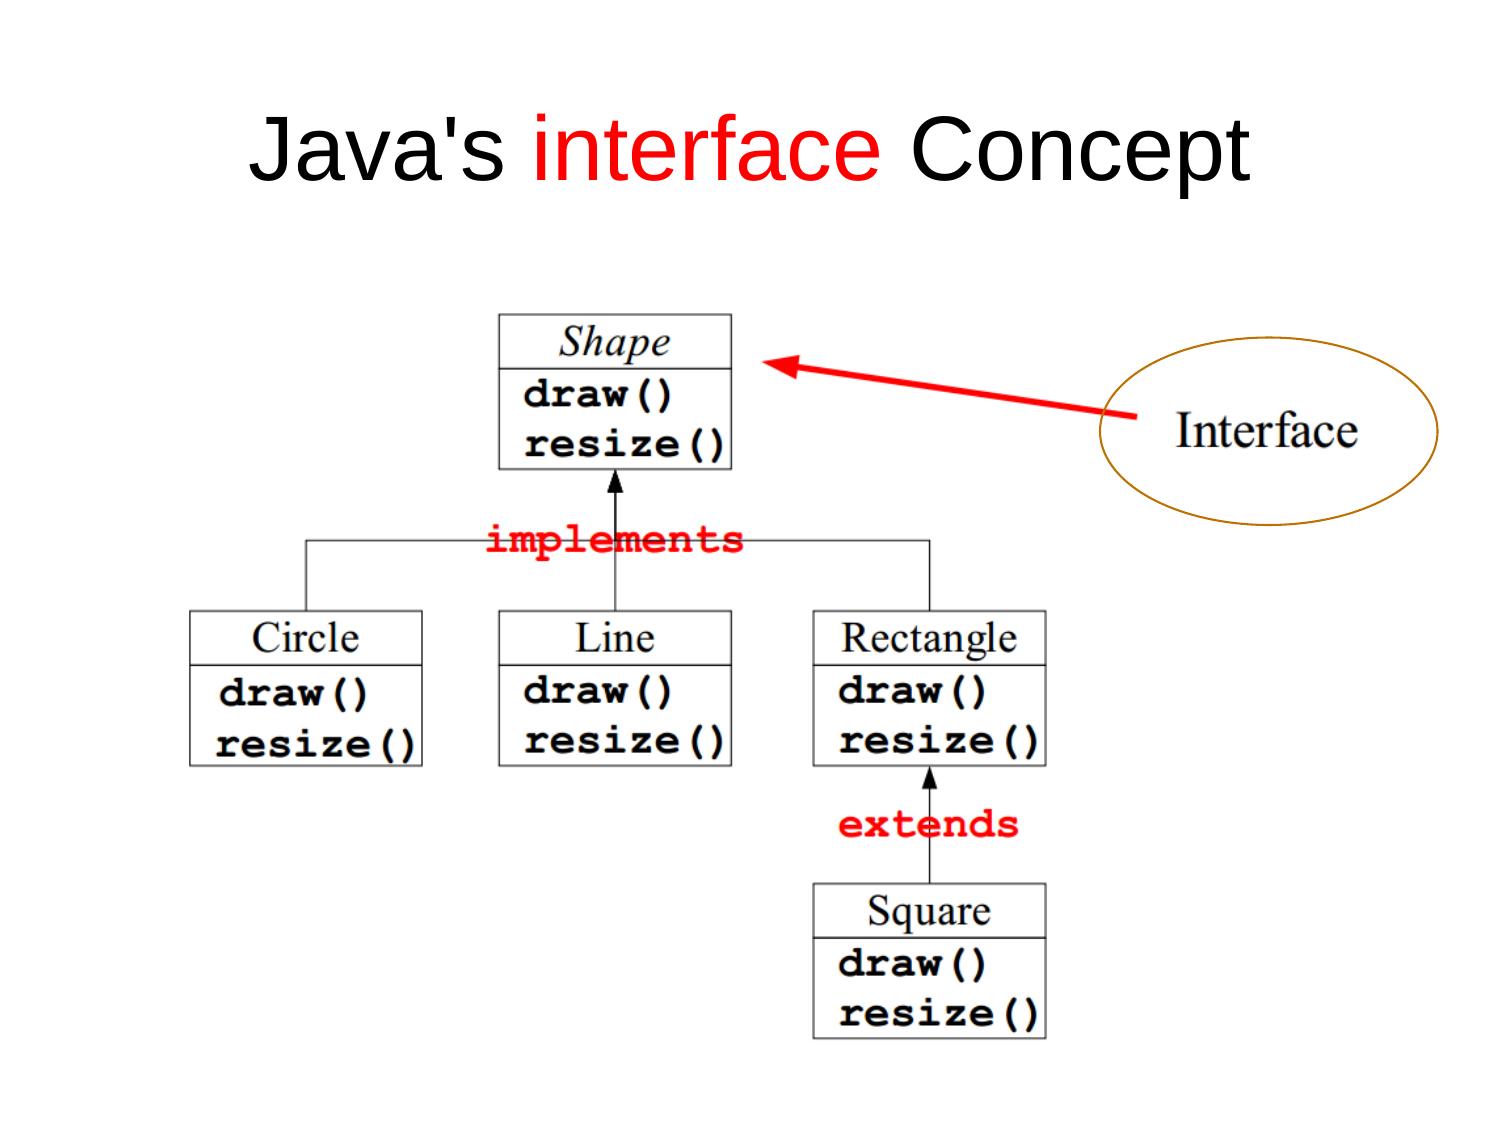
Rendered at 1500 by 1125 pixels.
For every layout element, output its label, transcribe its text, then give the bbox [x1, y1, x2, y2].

text_box [1388, 363, 1439, 499]
title Java's interface Concept [112, 50, 1388, 238]
picture [112, 291, 1388, 1065]
